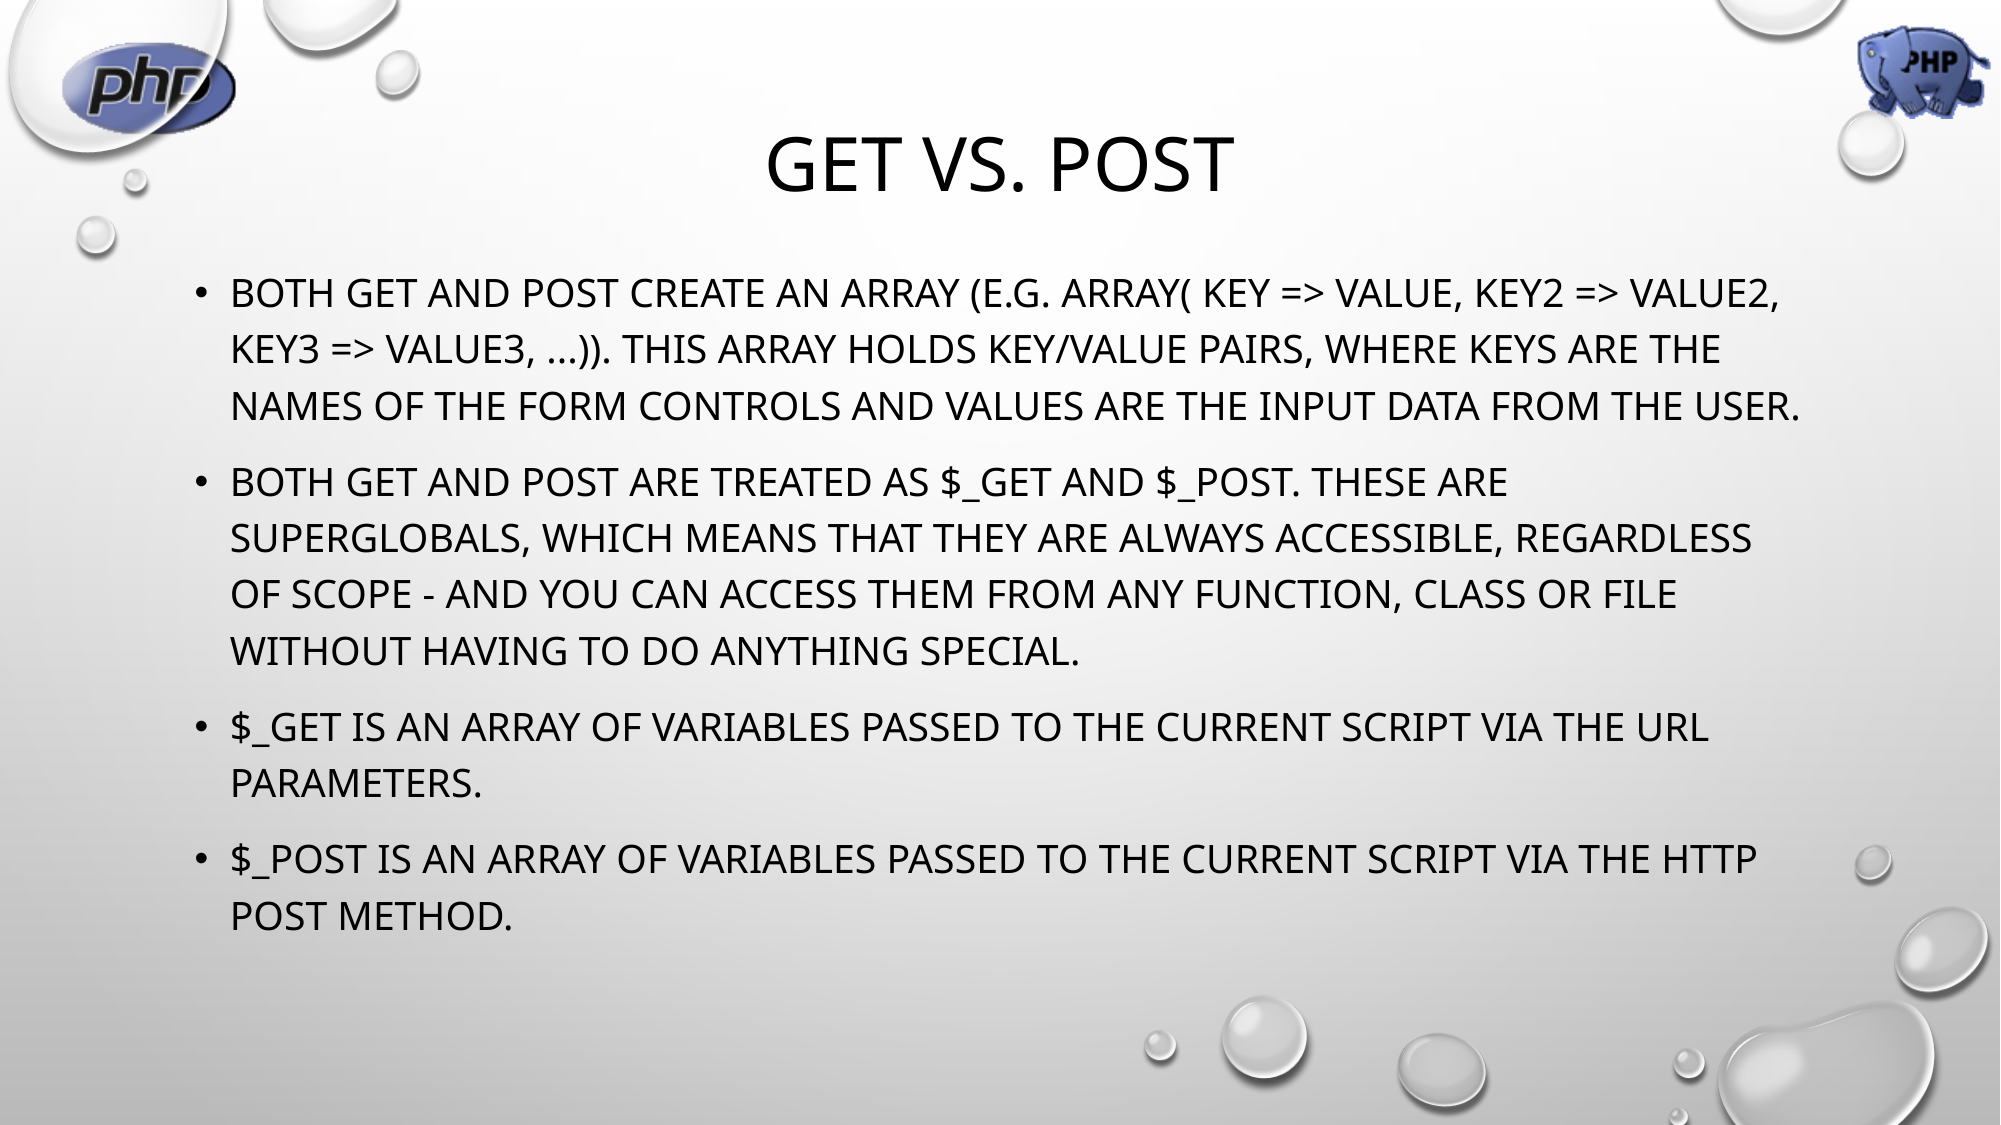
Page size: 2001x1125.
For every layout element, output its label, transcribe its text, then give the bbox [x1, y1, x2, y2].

picture [0, 0, 2000, 1125]
list Both GET and POST create an array (e.g. array( key => value, key2 => value2, key3 => value3, ...)). This array holds key/value pairs, where keys are the names of the form controls and values are the input data from the user. Both GET and POST are treated as $_GET and $_POST. These are superglobals, which means that they are always accessible, regardless of scope - and you can access them from any function, class or file without having to do anything special. $_GET is an array of variables passed to the current script via the URL parameters. $_POST is an array of variables passed to the current script via the HTTP POST method. [179, 251, 1822, 1002]
title GET vs. POST [149, 101, 1851, 233]
